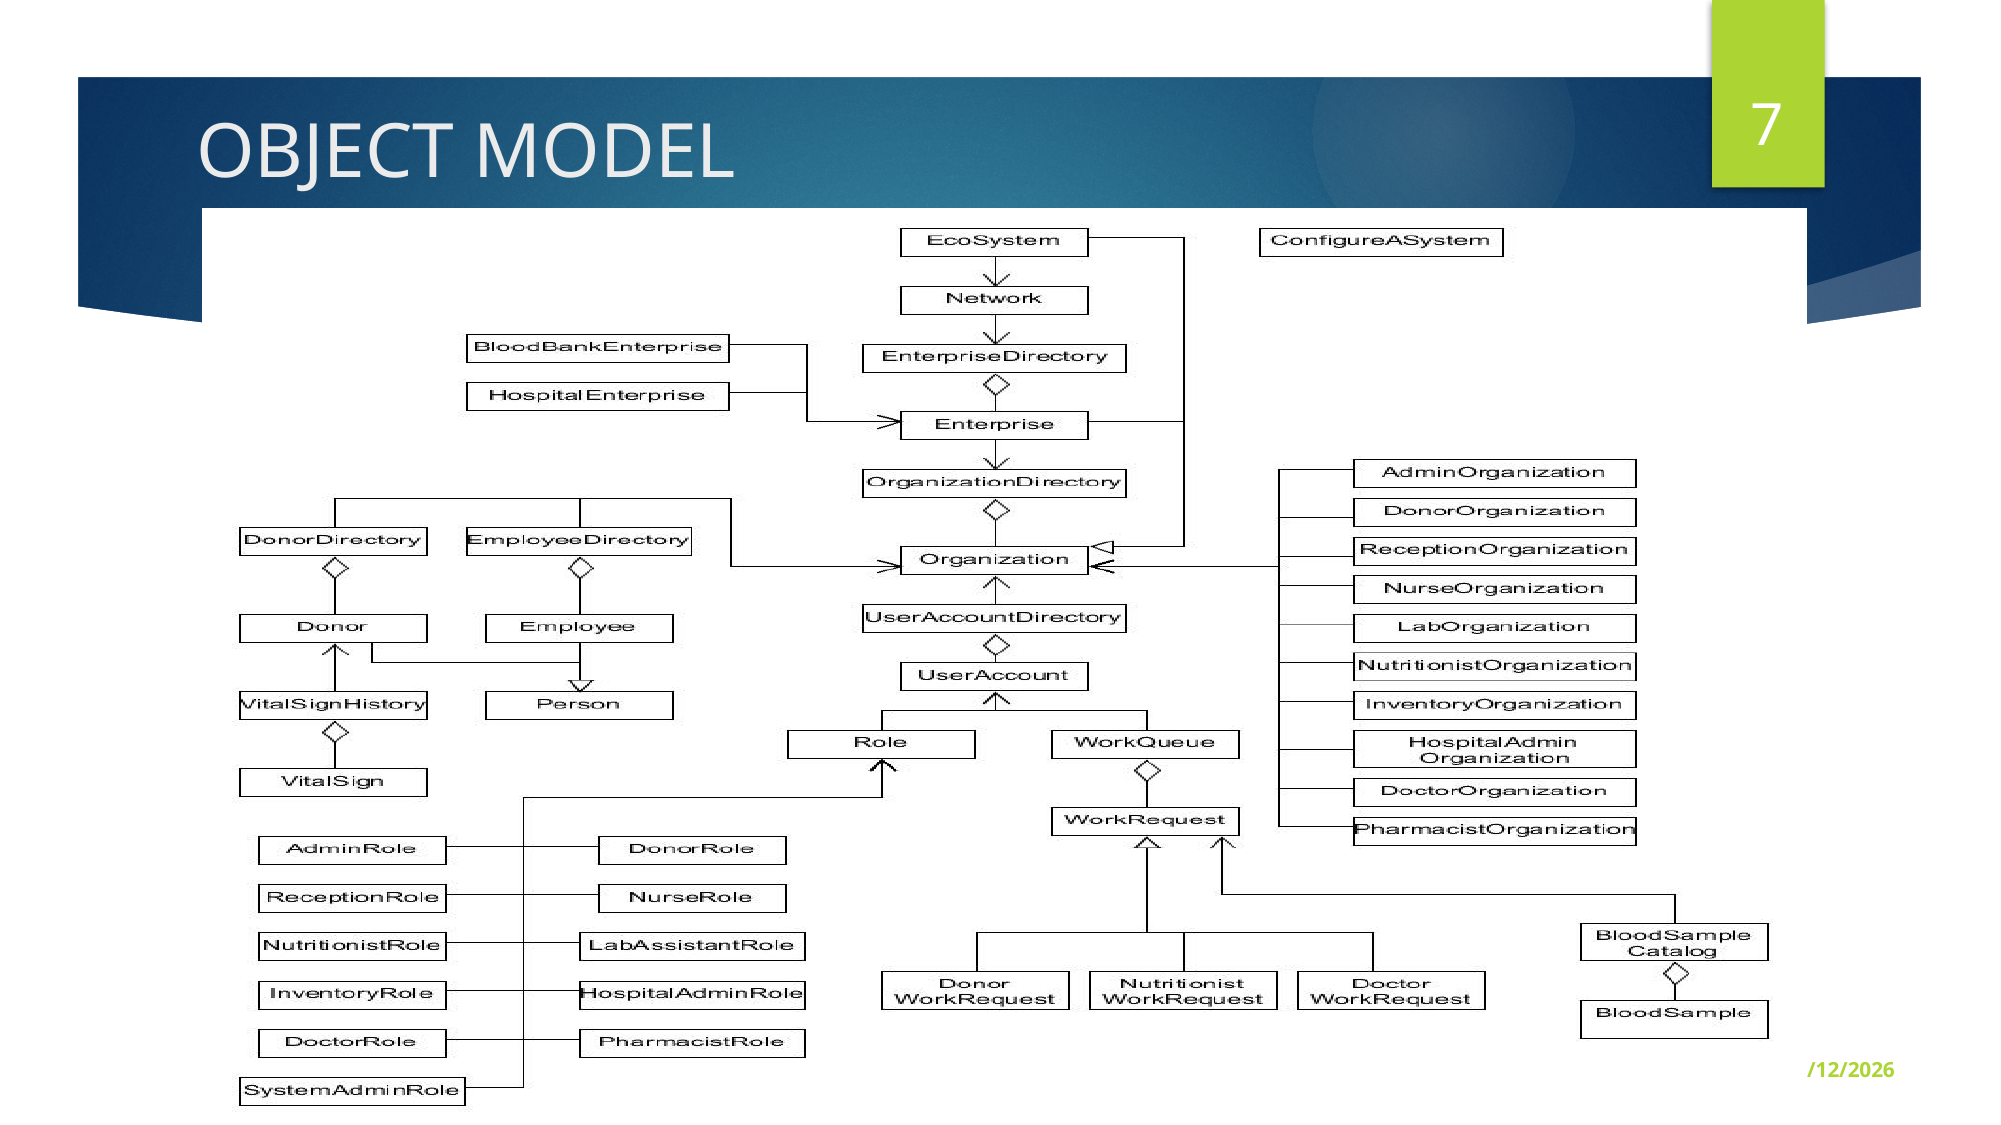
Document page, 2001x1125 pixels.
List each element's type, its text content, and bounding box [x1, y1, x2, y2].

slide_number 7 [1698, 48, 1836, 175]
title OBJECT MODEL [181, 95, 1619, 200]
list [201, 208, 1807, 1125]
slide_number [1814, 1048, 1910, 1099]
